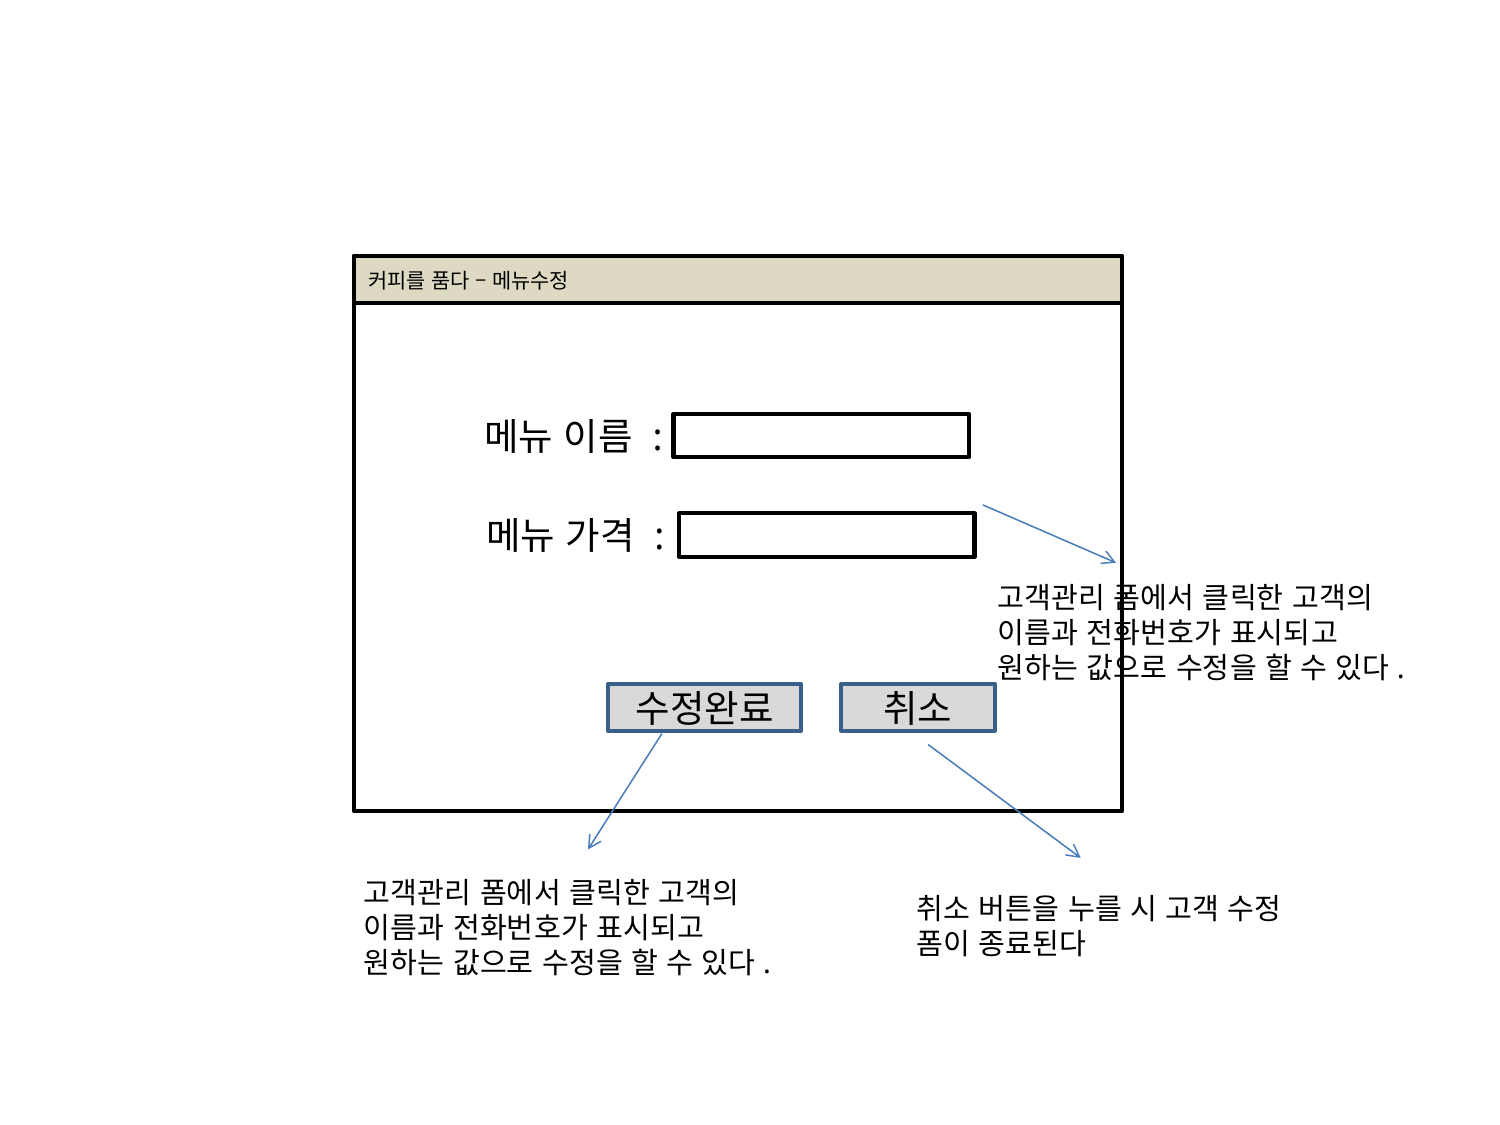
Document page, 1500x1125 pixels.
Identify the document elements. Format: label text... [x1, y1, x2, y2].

text_box 고객관리 폼에서 클릭한 고객의 이름과 전화번호가 표시되고 원하는 값으로 수정을 할 수 있다. [349, 867, 790, 987]
text_box 취소 [839, 682, 997, 733]
text_box 취소 버튼을 누를 시 고객 수정 폼이 종료된다 [901, 882, 1343, 968]
text_box 고객관리 폼에서 클릭한 고객의 이름과 전화번호가 표시되고 원하는 값으로 수정을 할 수 있다. [982, 571, 1424, 692]
text_box 커피를 품다 – 메뉴수정 [352, 254, 1124, 305]
text_box [677, 511, 977, 559]
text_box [587, 733, 663, 850]
text_box 메뉴 가격 : [471, 504, 708, 565]
text_box [671, 412, 971, 459]
text_box 메뉴 이름 : [469, 405, 706, 465]
text_box [352, 305, 1124, 813]
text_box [927, 744, 1081, 859]
text_box 수정완료 [606, 682, 803, 733]
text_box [982, 504, 1117, 564]
